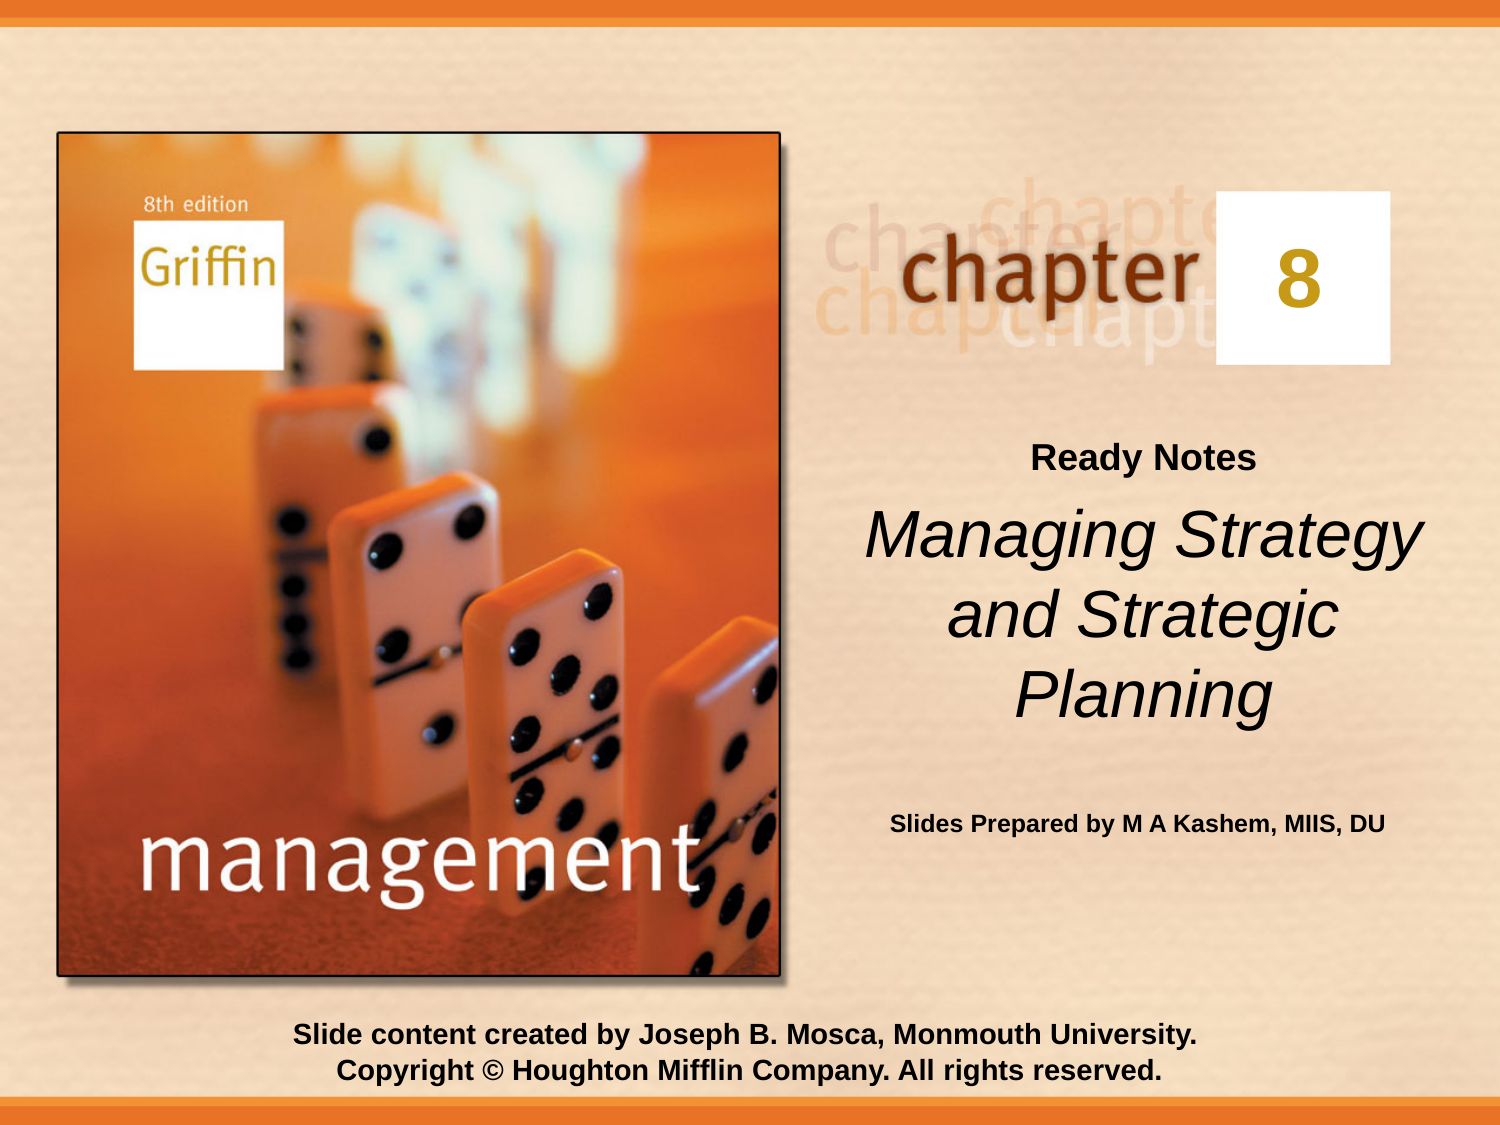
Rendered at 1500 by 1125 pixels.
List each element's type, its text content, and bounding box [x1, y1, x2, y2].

subtitle Ready Notes Managing Strategy and Strategic Planning [812, 425, 1475, 800]
picture [0, 0, 1500, 1125]
title 8 [1212, 192, 1388, 356]
text_box Slides Prepared by M A Kashem, MIIS, DU [875, 800, 1425, 845]
